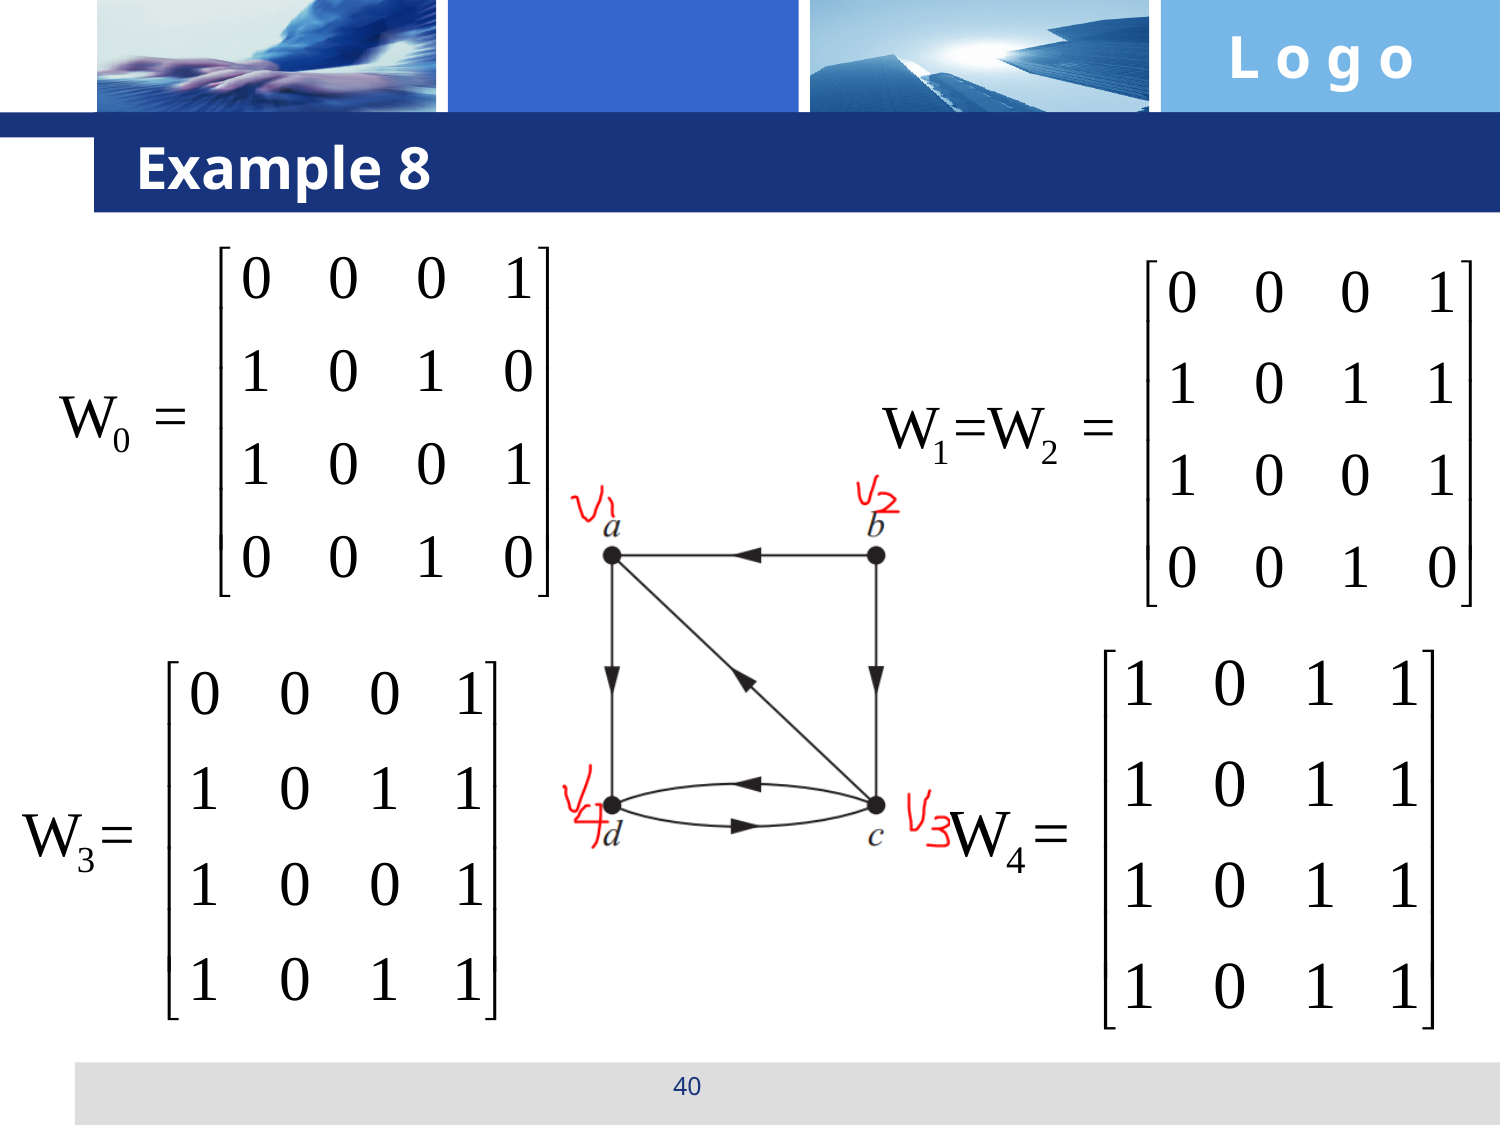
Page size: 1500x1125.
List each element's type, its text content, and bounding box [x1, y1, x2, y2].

picture [97, 0, 437, 112]
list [872, 249, 1496, 618]
picture [810, 0, 1150, 112]
slide_number 40 [512, 1062, 863, 1116]
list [12, 649, 522, 1032]
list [937, 637, 1460, 1042]
picture [562, 474, 950, 865]
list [49, 235, 572, 608]
title Example 8 [120, 120, 1400, 213]
